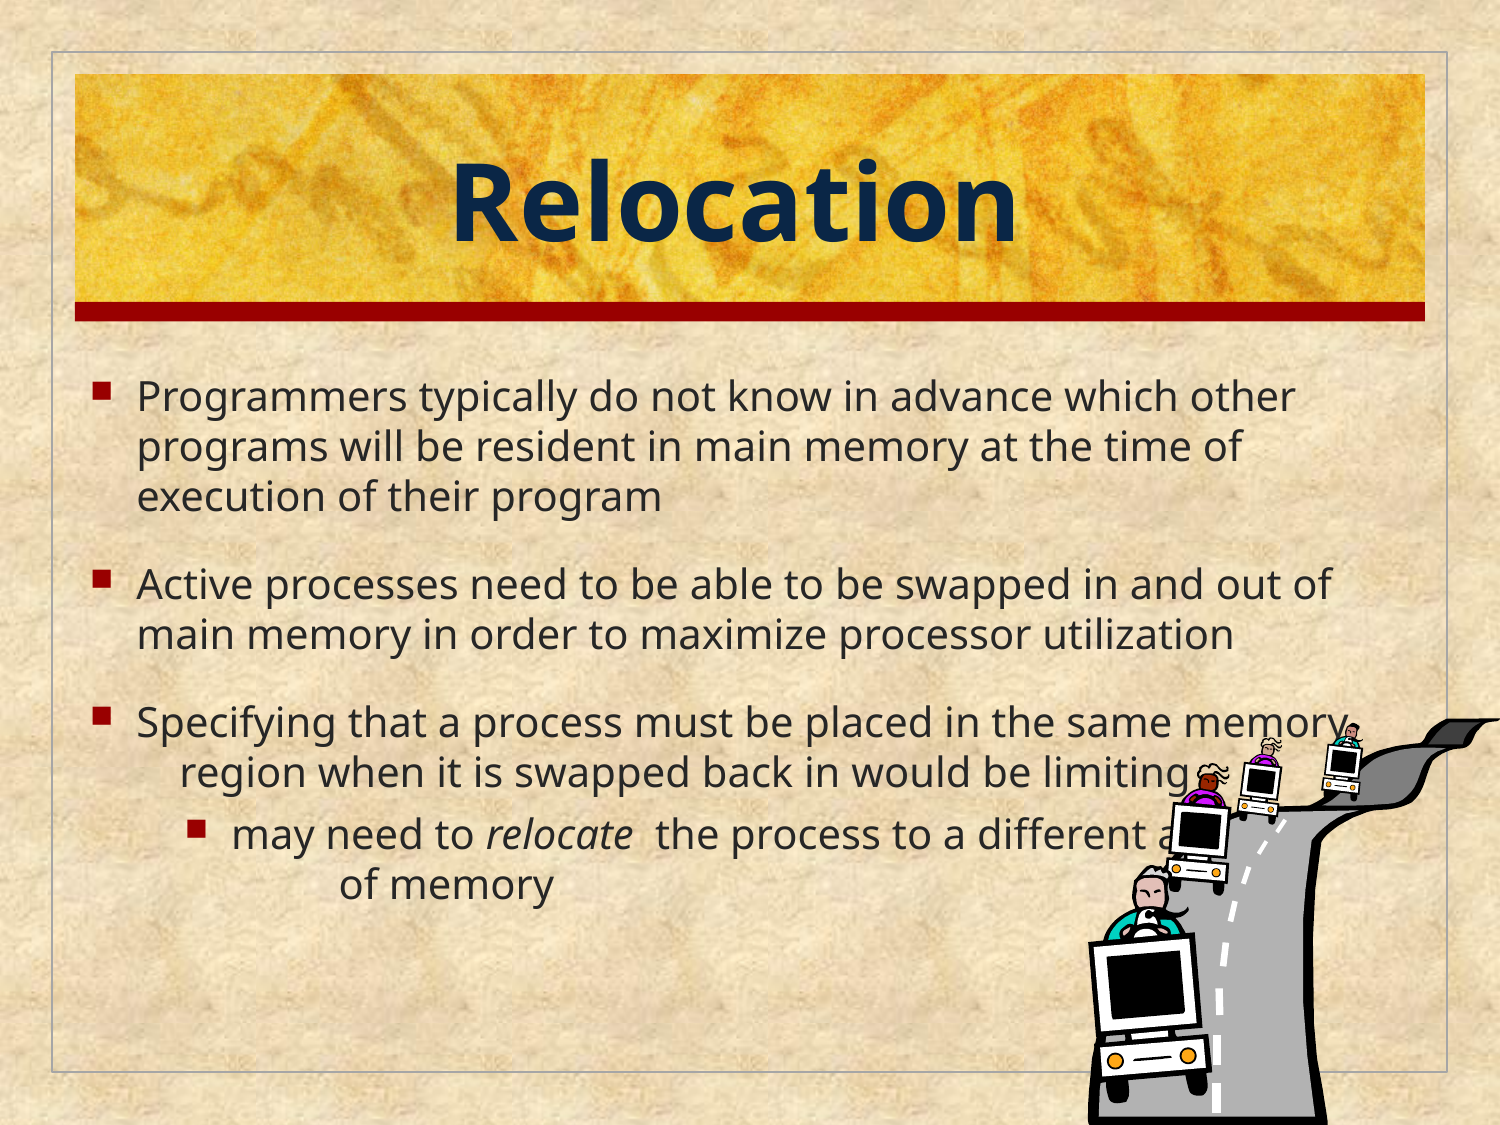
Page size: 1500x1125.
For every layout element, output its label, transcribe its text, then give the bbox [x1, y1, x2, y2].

title Relocation [249, 75, 1038, 263]
list Programmers typically do not know in advance which other programs will be resident in main memory at the time of execution of their program Active processes need to be able to be swapped in and out of main memory in order to maximize processor utilization Specifying that a process must be placed in the same memory region when it is swapped back in would be limiting may need to relocate the process to a different area of memory [75, 362, 1425, 1125]
picture [0, 0, 1500, 1125]
